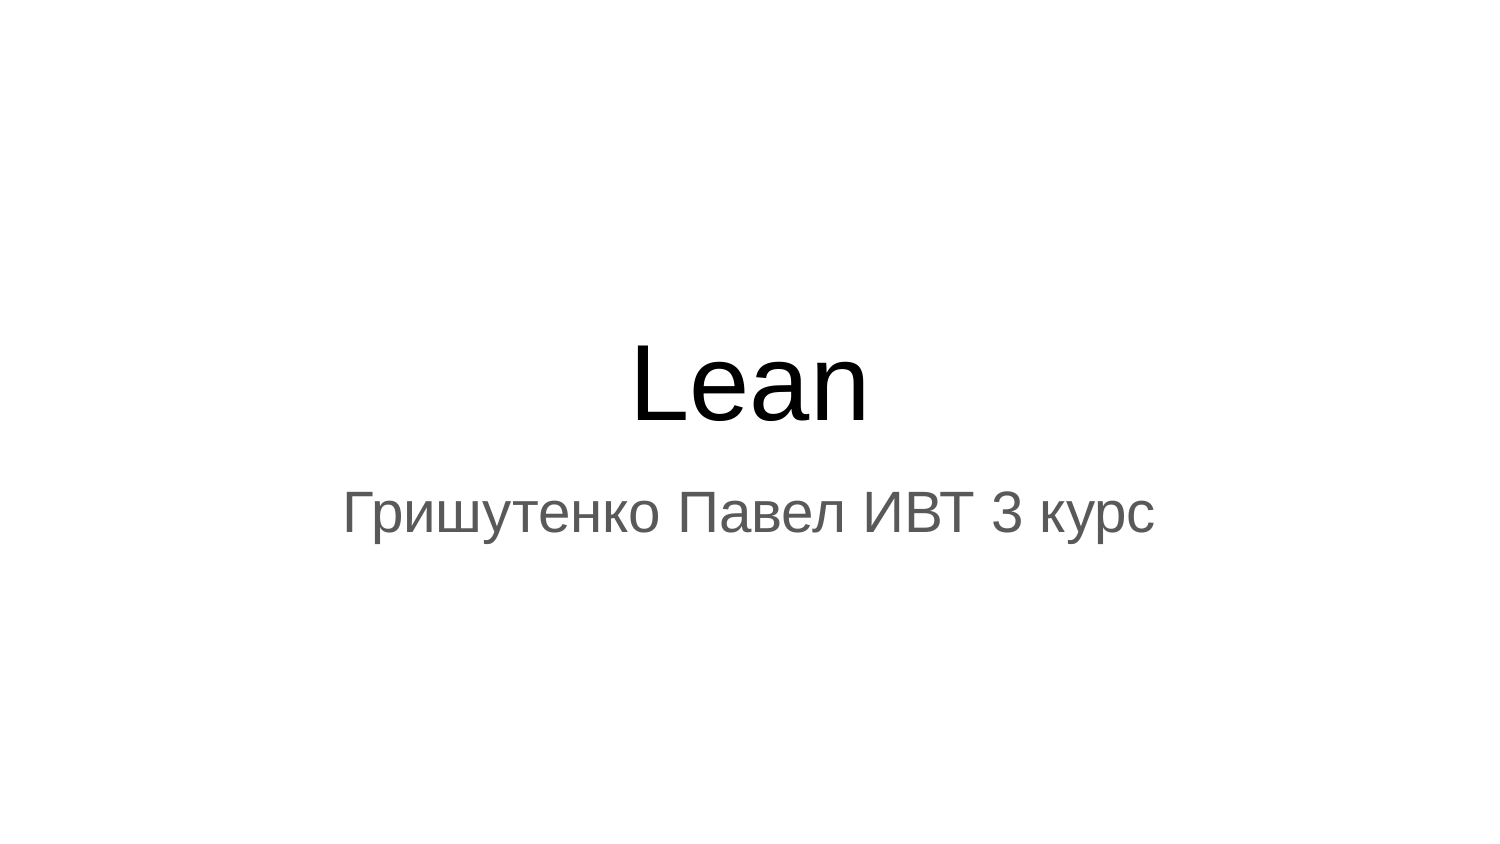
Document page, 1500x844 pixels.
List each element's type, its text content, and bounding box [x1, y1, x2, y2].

title Lean [51, 122, 1449, 459]
subtitle Гришутенко Павел ИВТ 3 курс [51, 464, 1449, 595]
